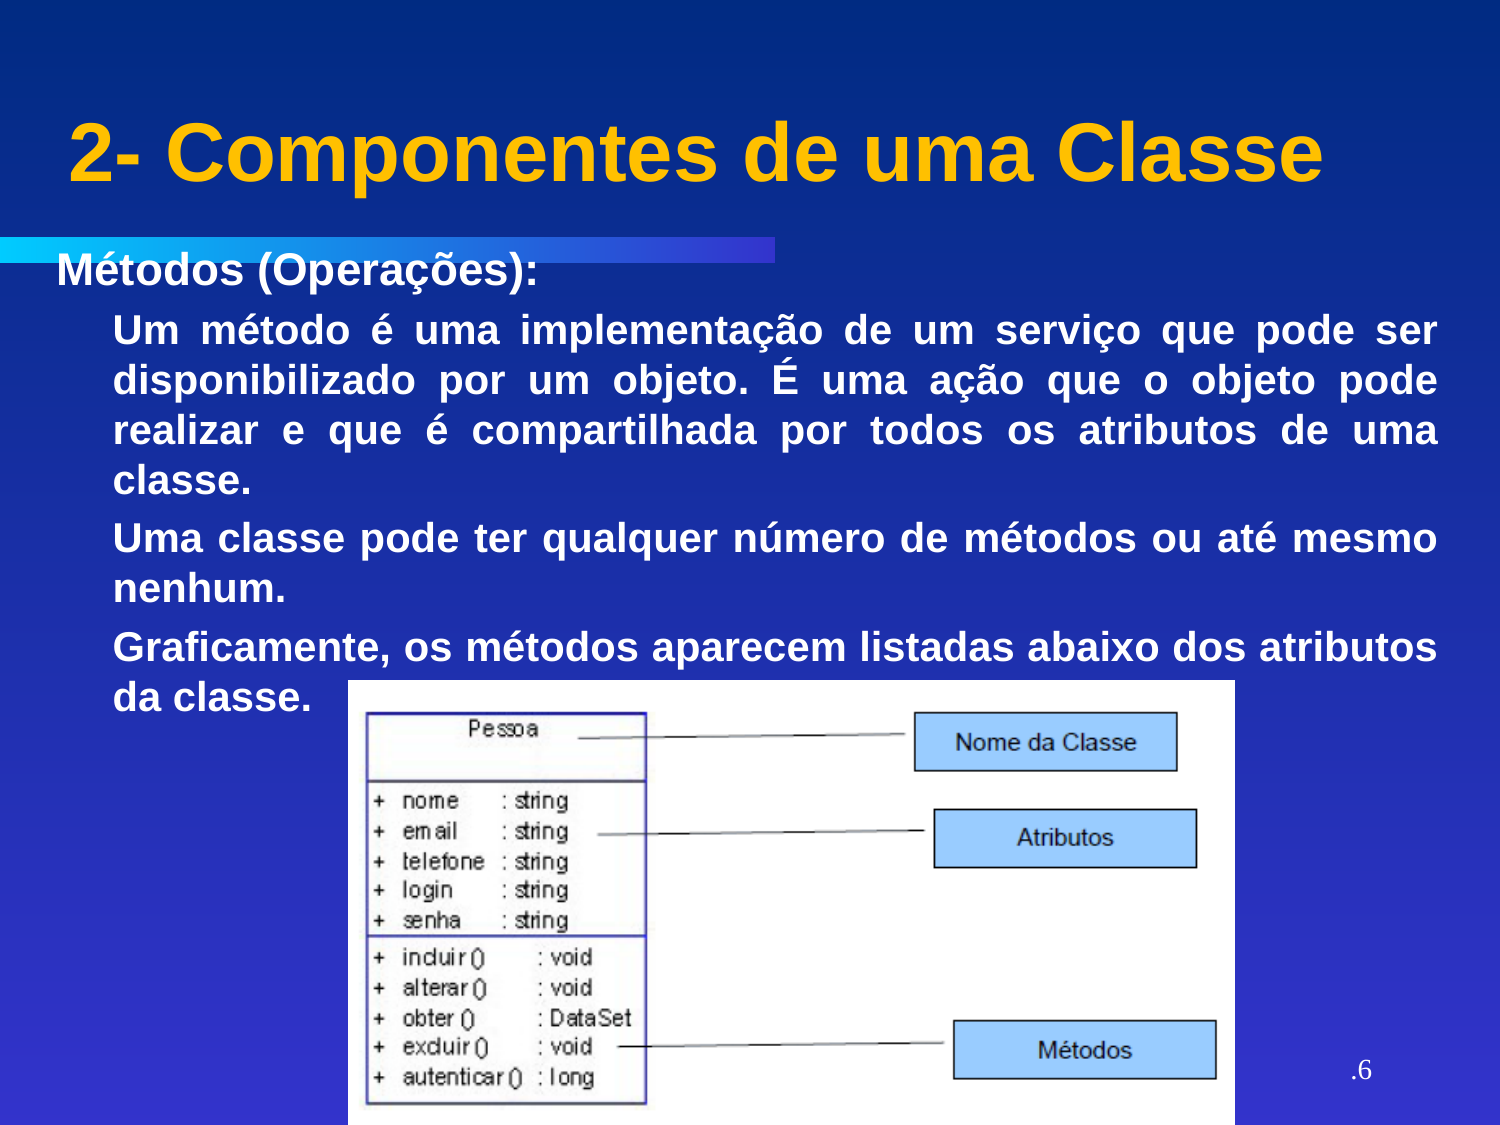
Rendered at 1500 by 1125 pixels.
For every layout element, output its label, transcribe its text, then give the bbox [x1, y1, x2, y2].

title 2- Componentes de uma Classe [52, 54, 1426, 231]
list Métodos (Operações): Um método é uma implementação de um serviço que pode ser disponibilizado por um objeto. É uma ação que o objeto pode realizar e que é compartilhada por todos os atributos de uma classe. Uma classe pode ter qualquer número de métodos ou até mesmo nenhum. Graficamente, os métodos aparecem listadas abaixo dos atributos da classe. [41, 231, 1454, 942]
picture [348, 680, 1235, 1125]
slide_number .6 [1238, 1012, 1388, 1088]
